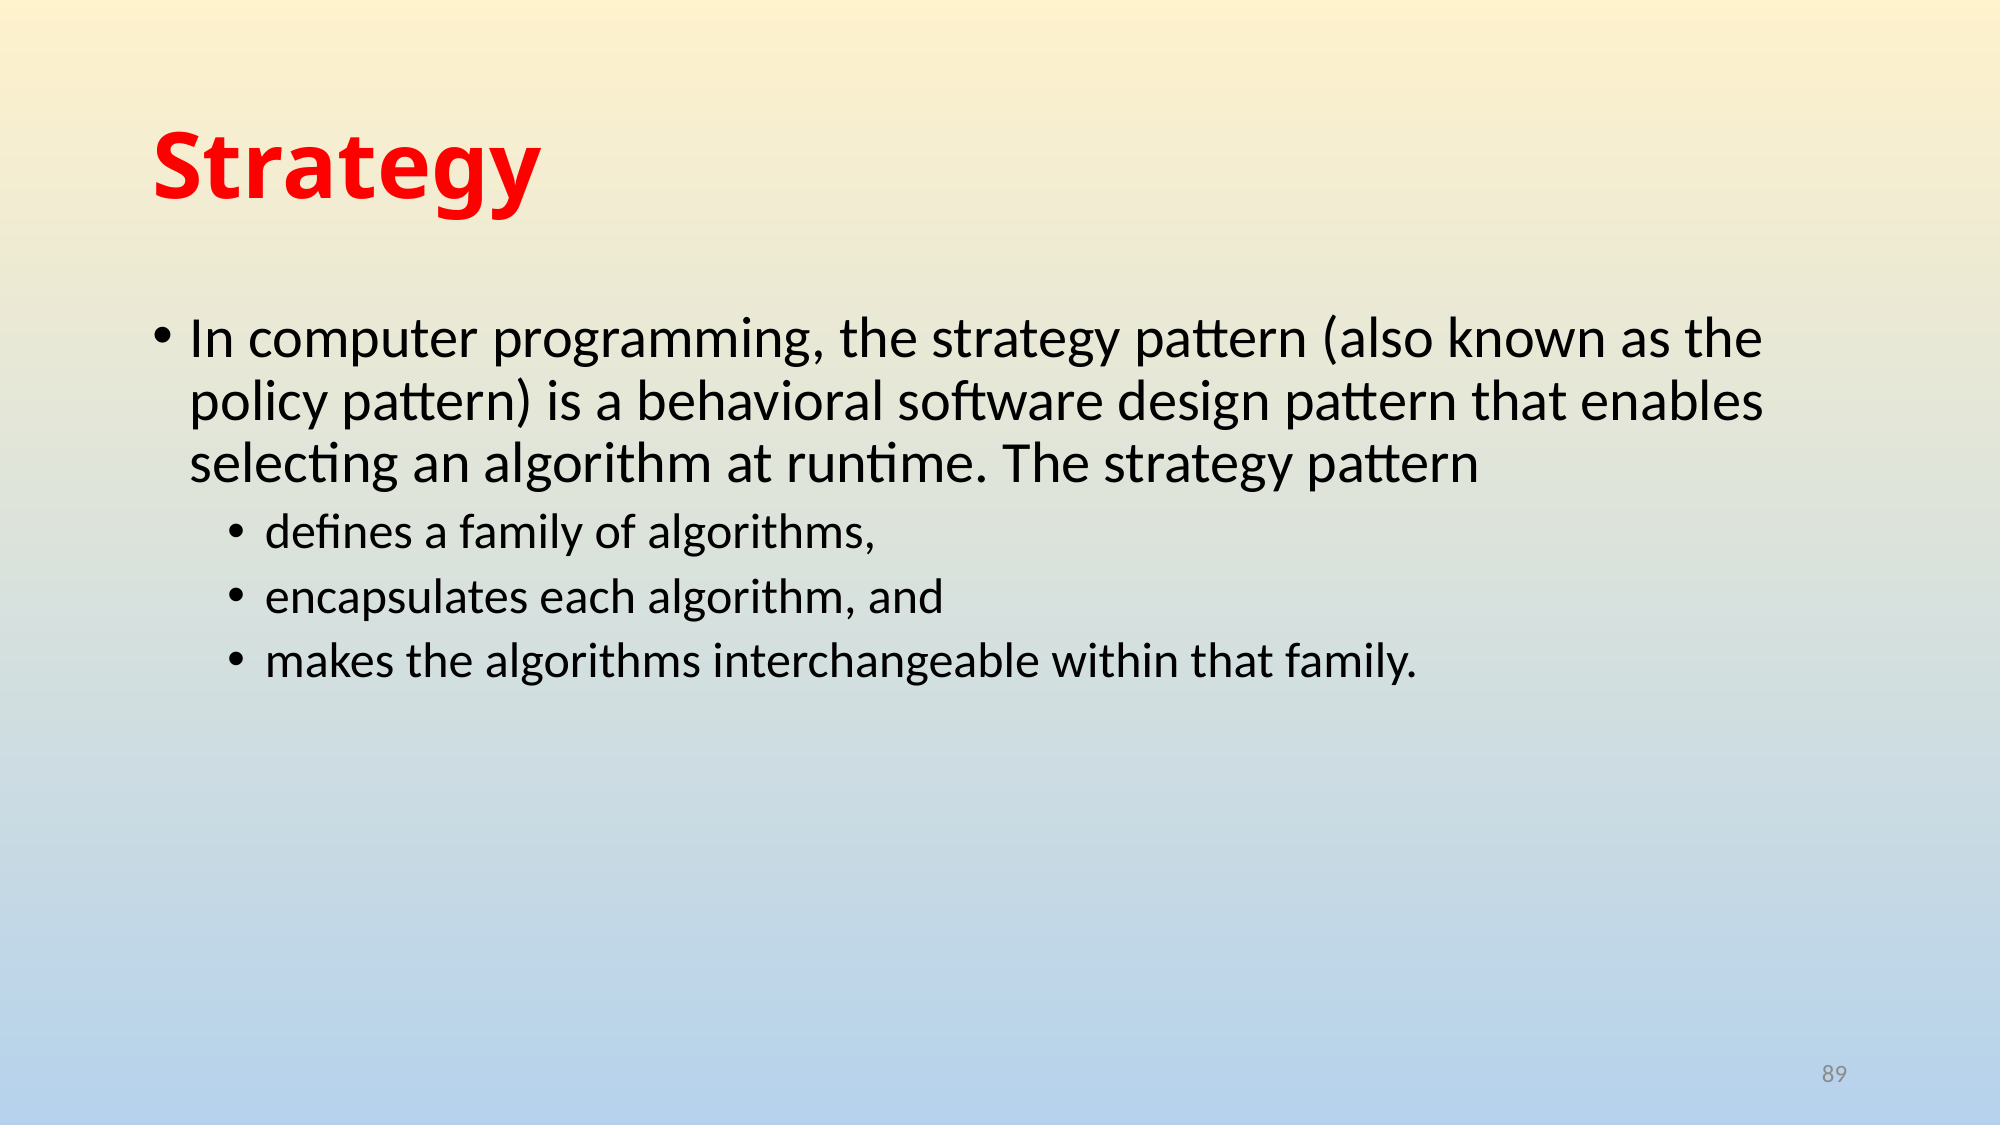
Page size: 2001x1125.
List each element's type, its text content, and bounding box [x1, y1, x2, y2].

slide_number 89 [1412, 1042, 1863, 1103]
list In computer programming, the strategy pattern (also known as the policy pattern) is a behavioral software design pattern that enables selecting an algorithm at runtime. The strategy pattern defines a family of algorithms, encapsulates each algorithm, and makes the algorithms interchangeable within that family. [137, 299, 1863, 1014]
title Strategy [137, 59, 1863, 278]
